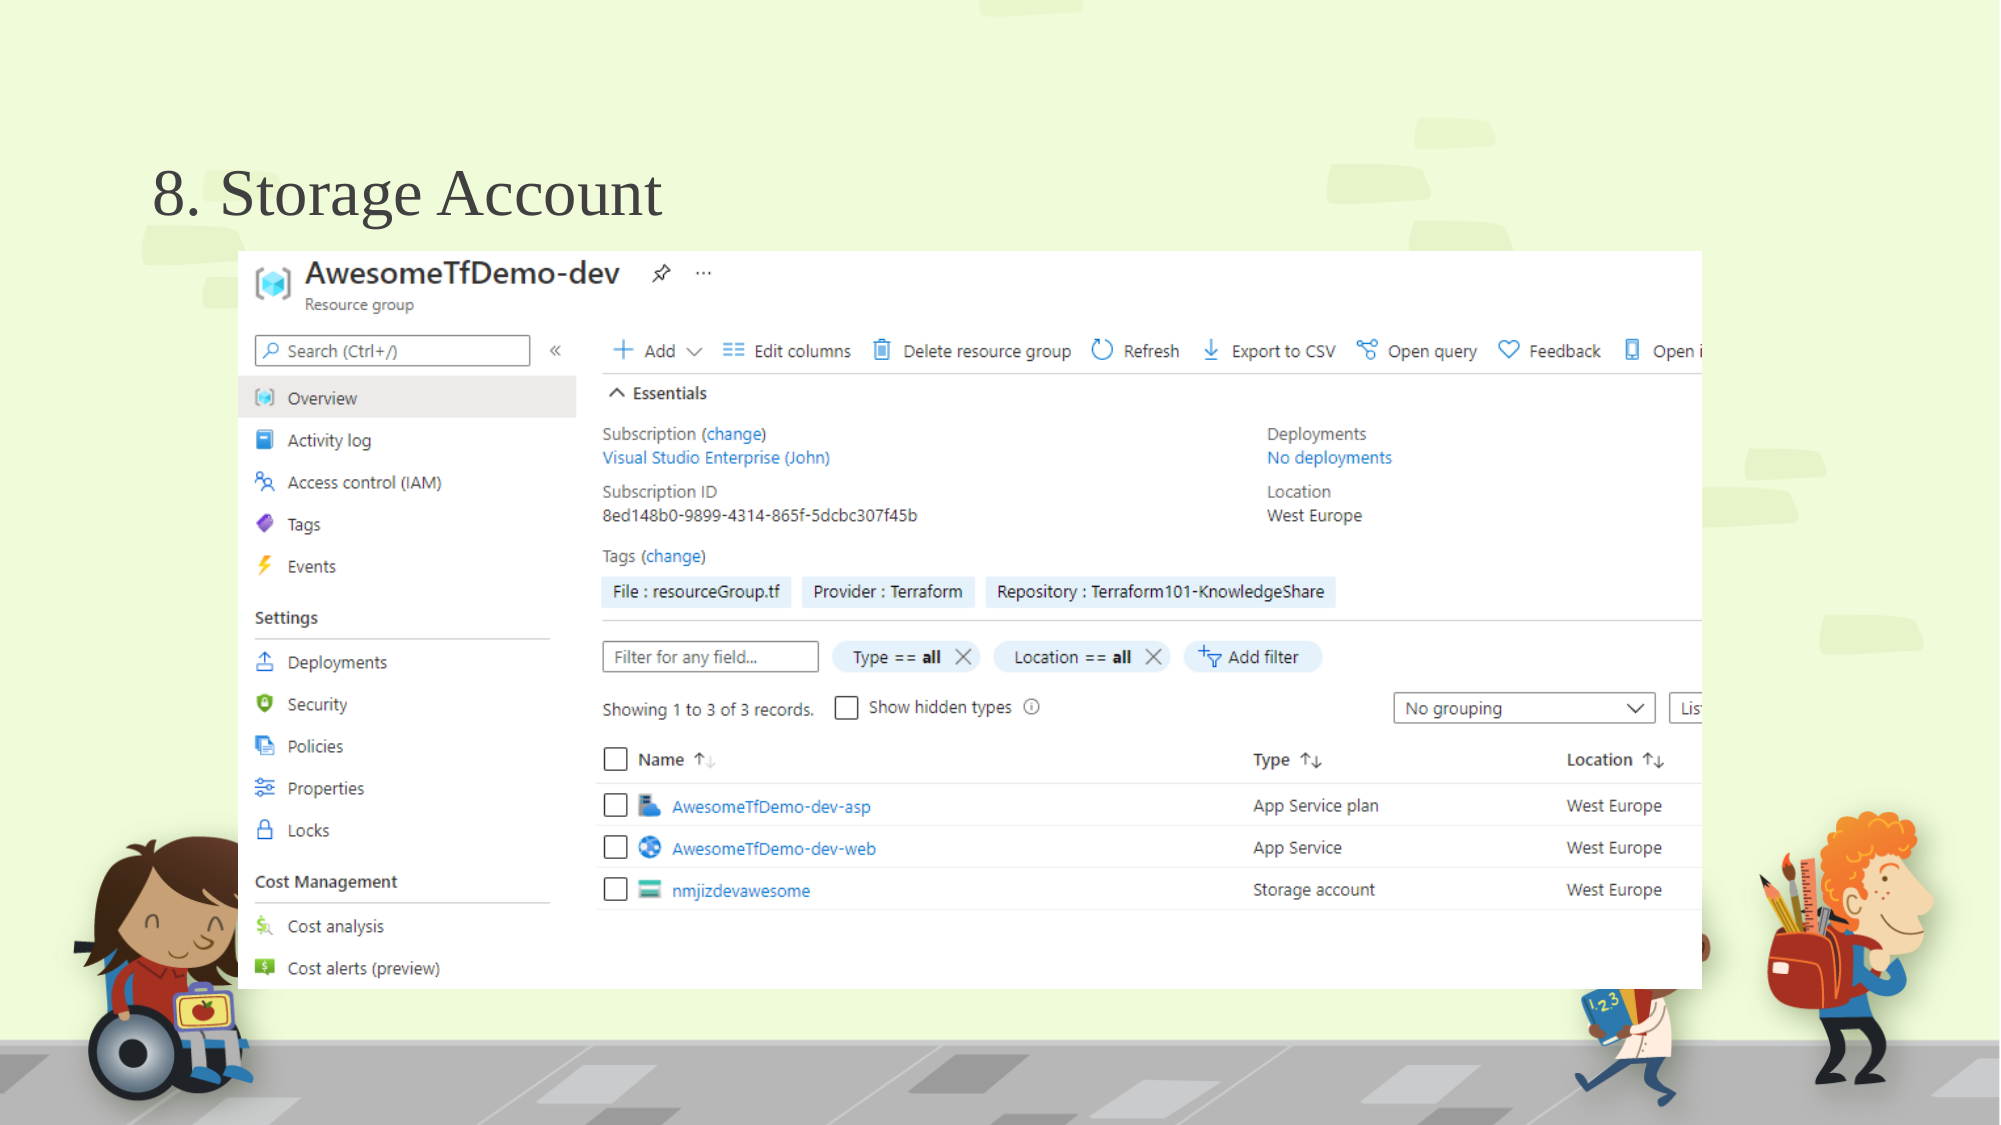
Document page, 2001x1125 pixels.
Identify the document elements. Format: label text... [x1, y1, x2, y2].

picture [0, 0, 2000, 1125]
title 8. Storage Account [137, 59, 1750, 238]
